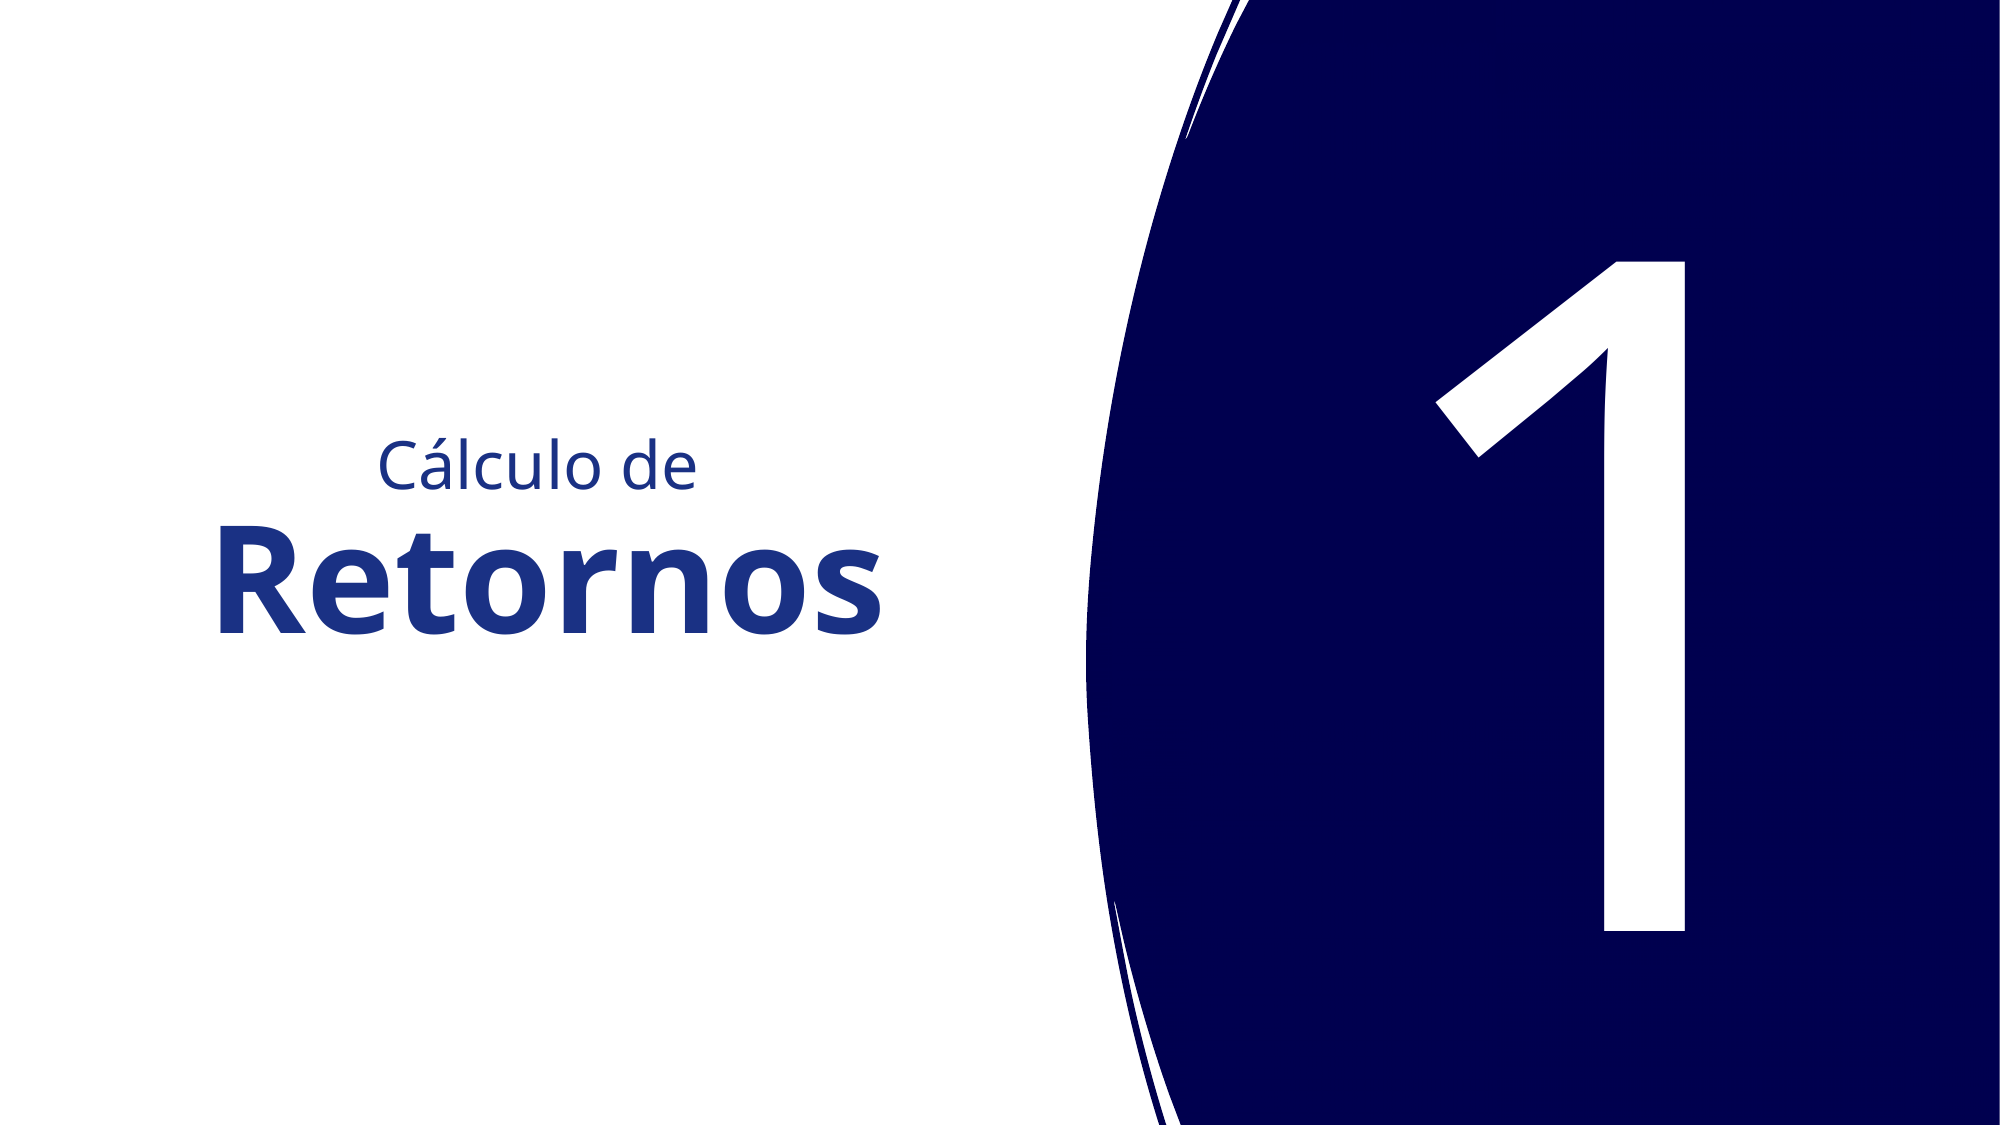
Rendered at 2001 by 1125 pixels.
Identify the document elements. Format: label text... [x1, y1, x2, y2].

text_box Retornos [0, 476, 1085, 671]
picture [1085, 0, 2000, 1125]
text_box Cálculo de [266, 415, 827, 511]
